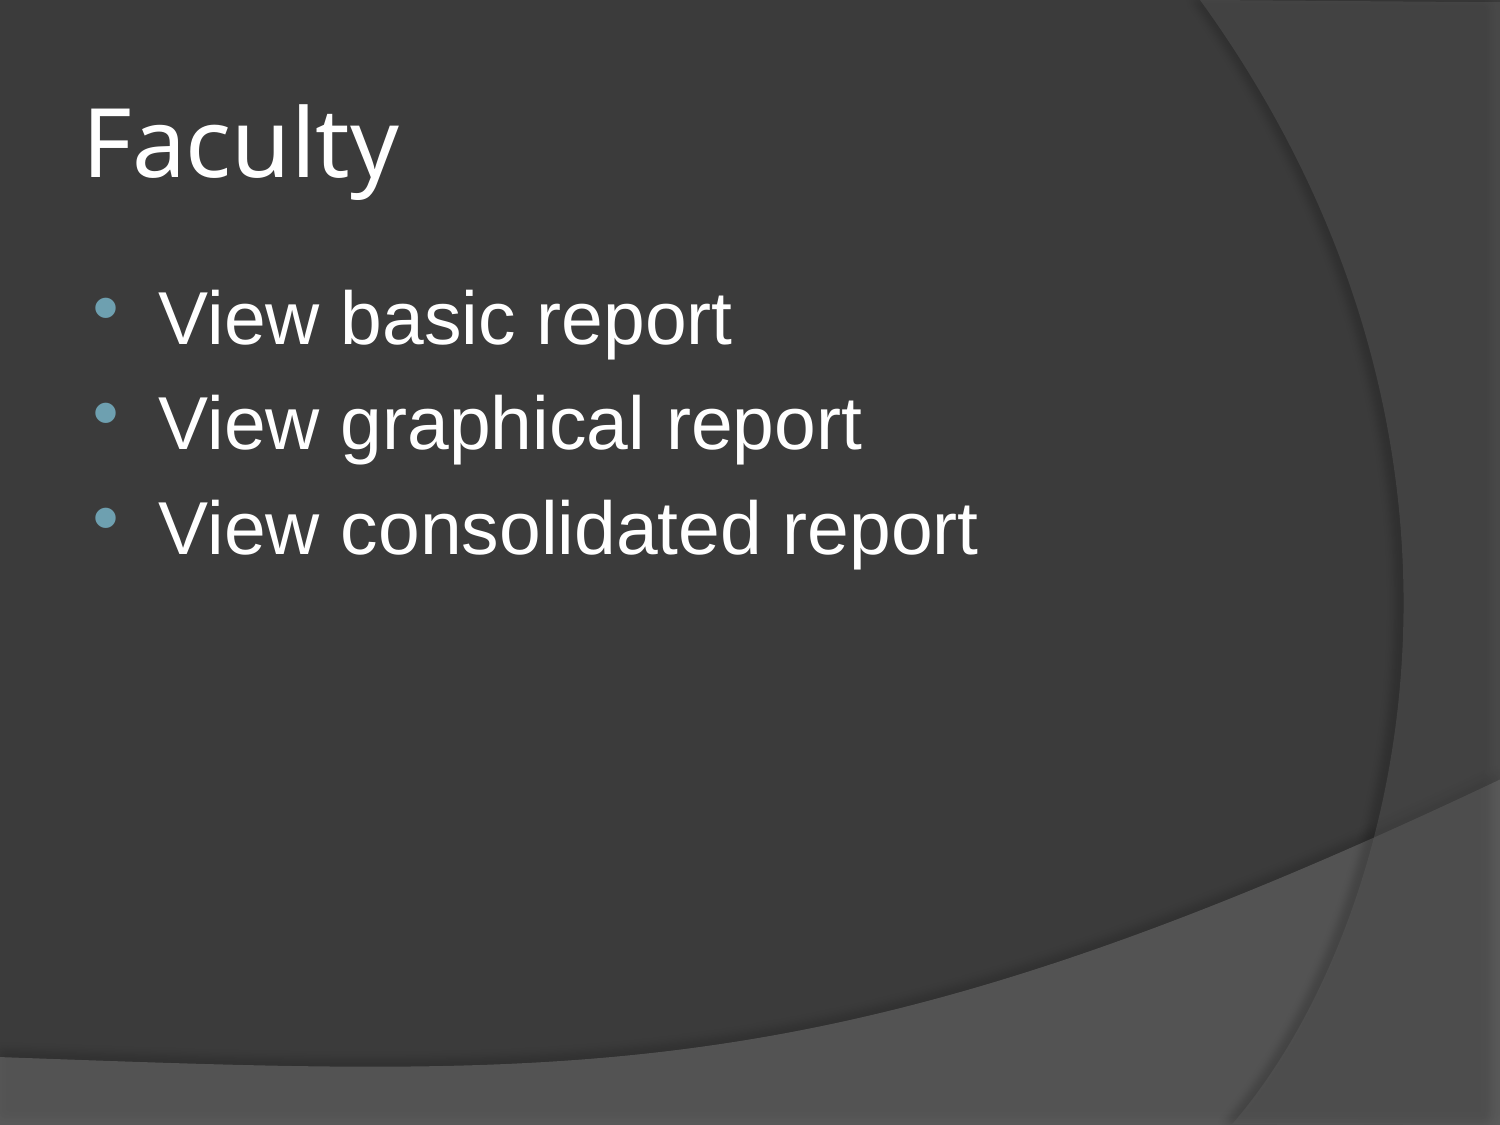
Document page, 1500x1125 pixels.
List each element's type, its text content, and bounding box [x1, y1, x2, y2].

list View basic report View graphical report View consolidated report [75, 262, 1300, 1005]
title Faculty [75, 45, 1300, 233]
